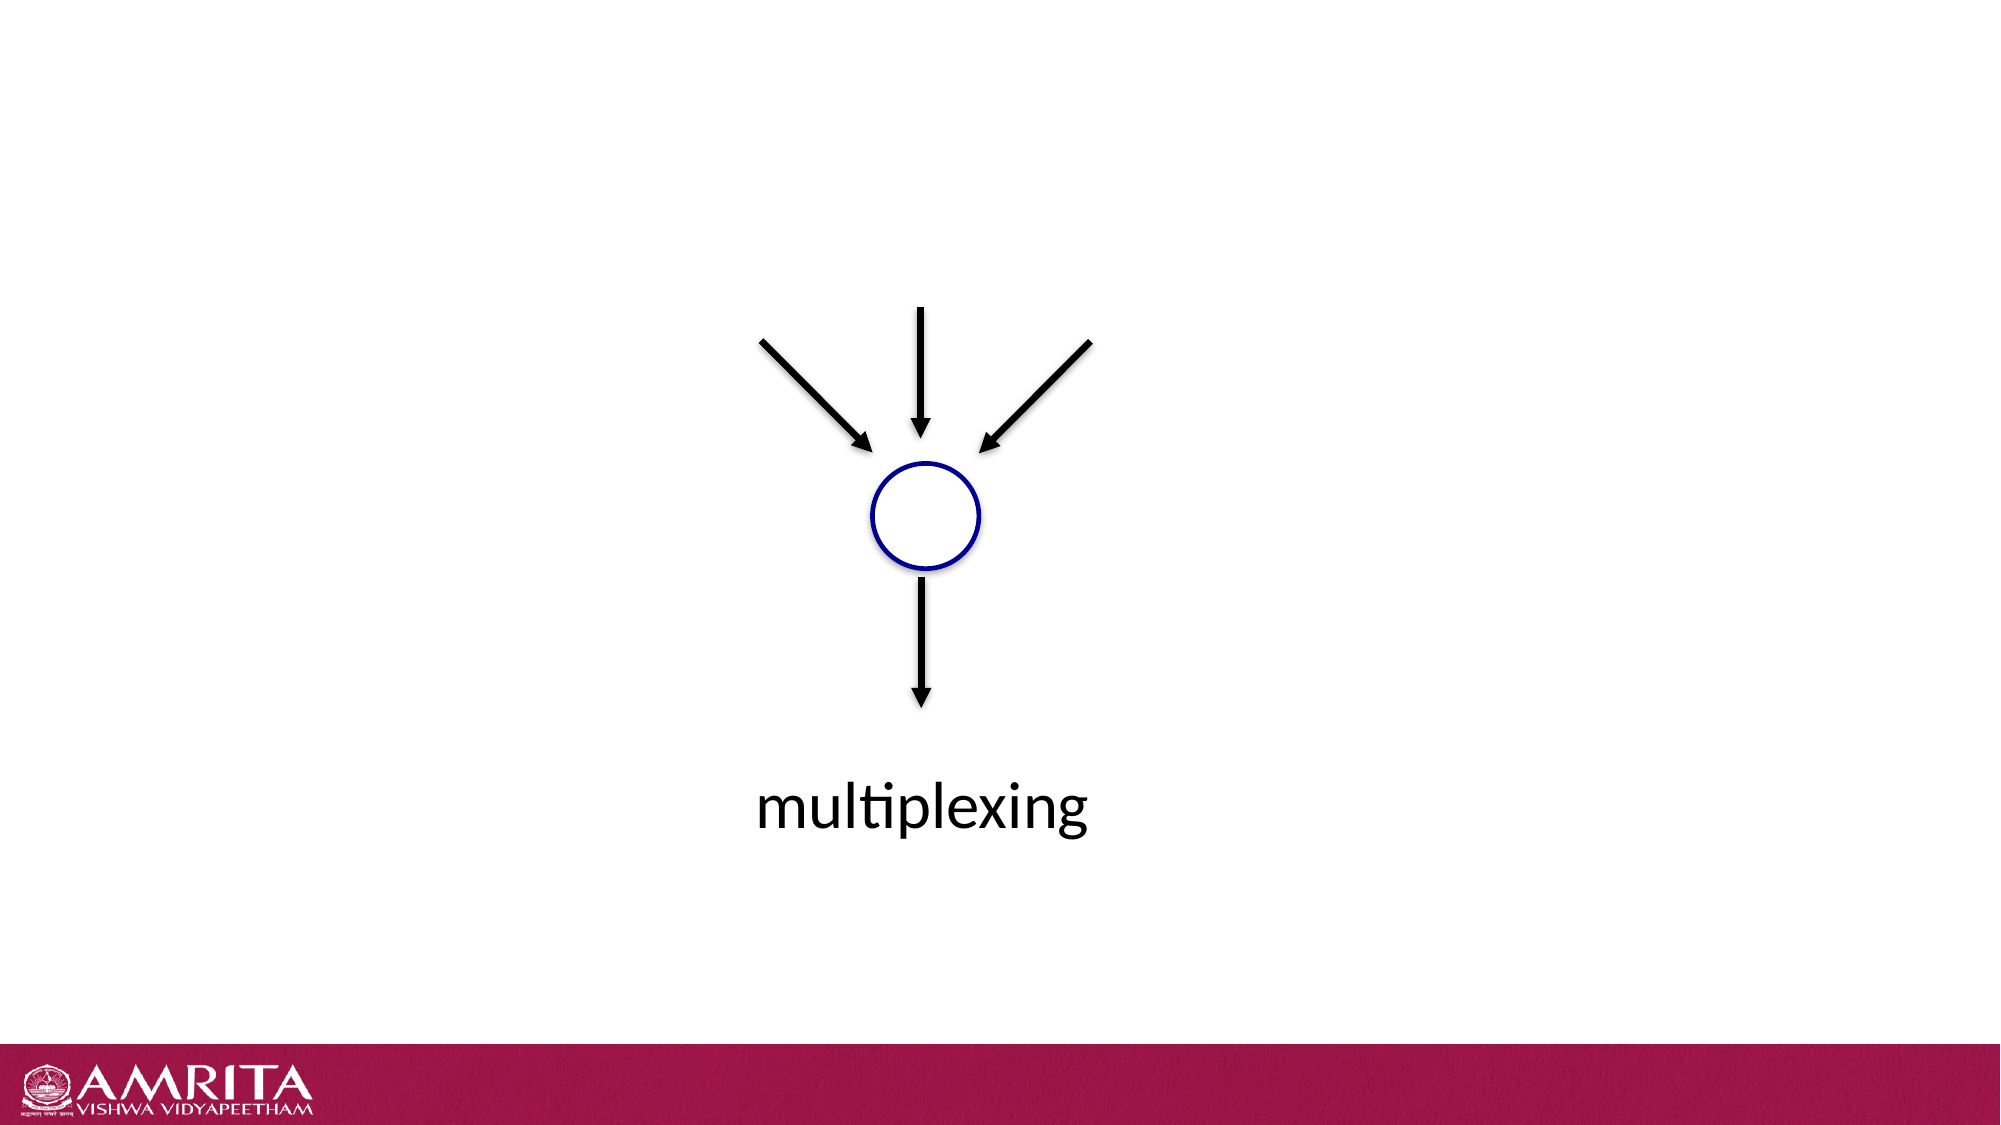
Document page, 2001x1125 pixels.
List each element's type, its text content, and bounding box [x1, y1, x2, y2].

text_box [978, 341, 1091, 454]
picture [0, 1044, 2000, 1125]
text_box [760, 340, 873, 453]
text_box multiplexing [741, 754, 1105, 849]
text_box [871, 462, 980, 570]
